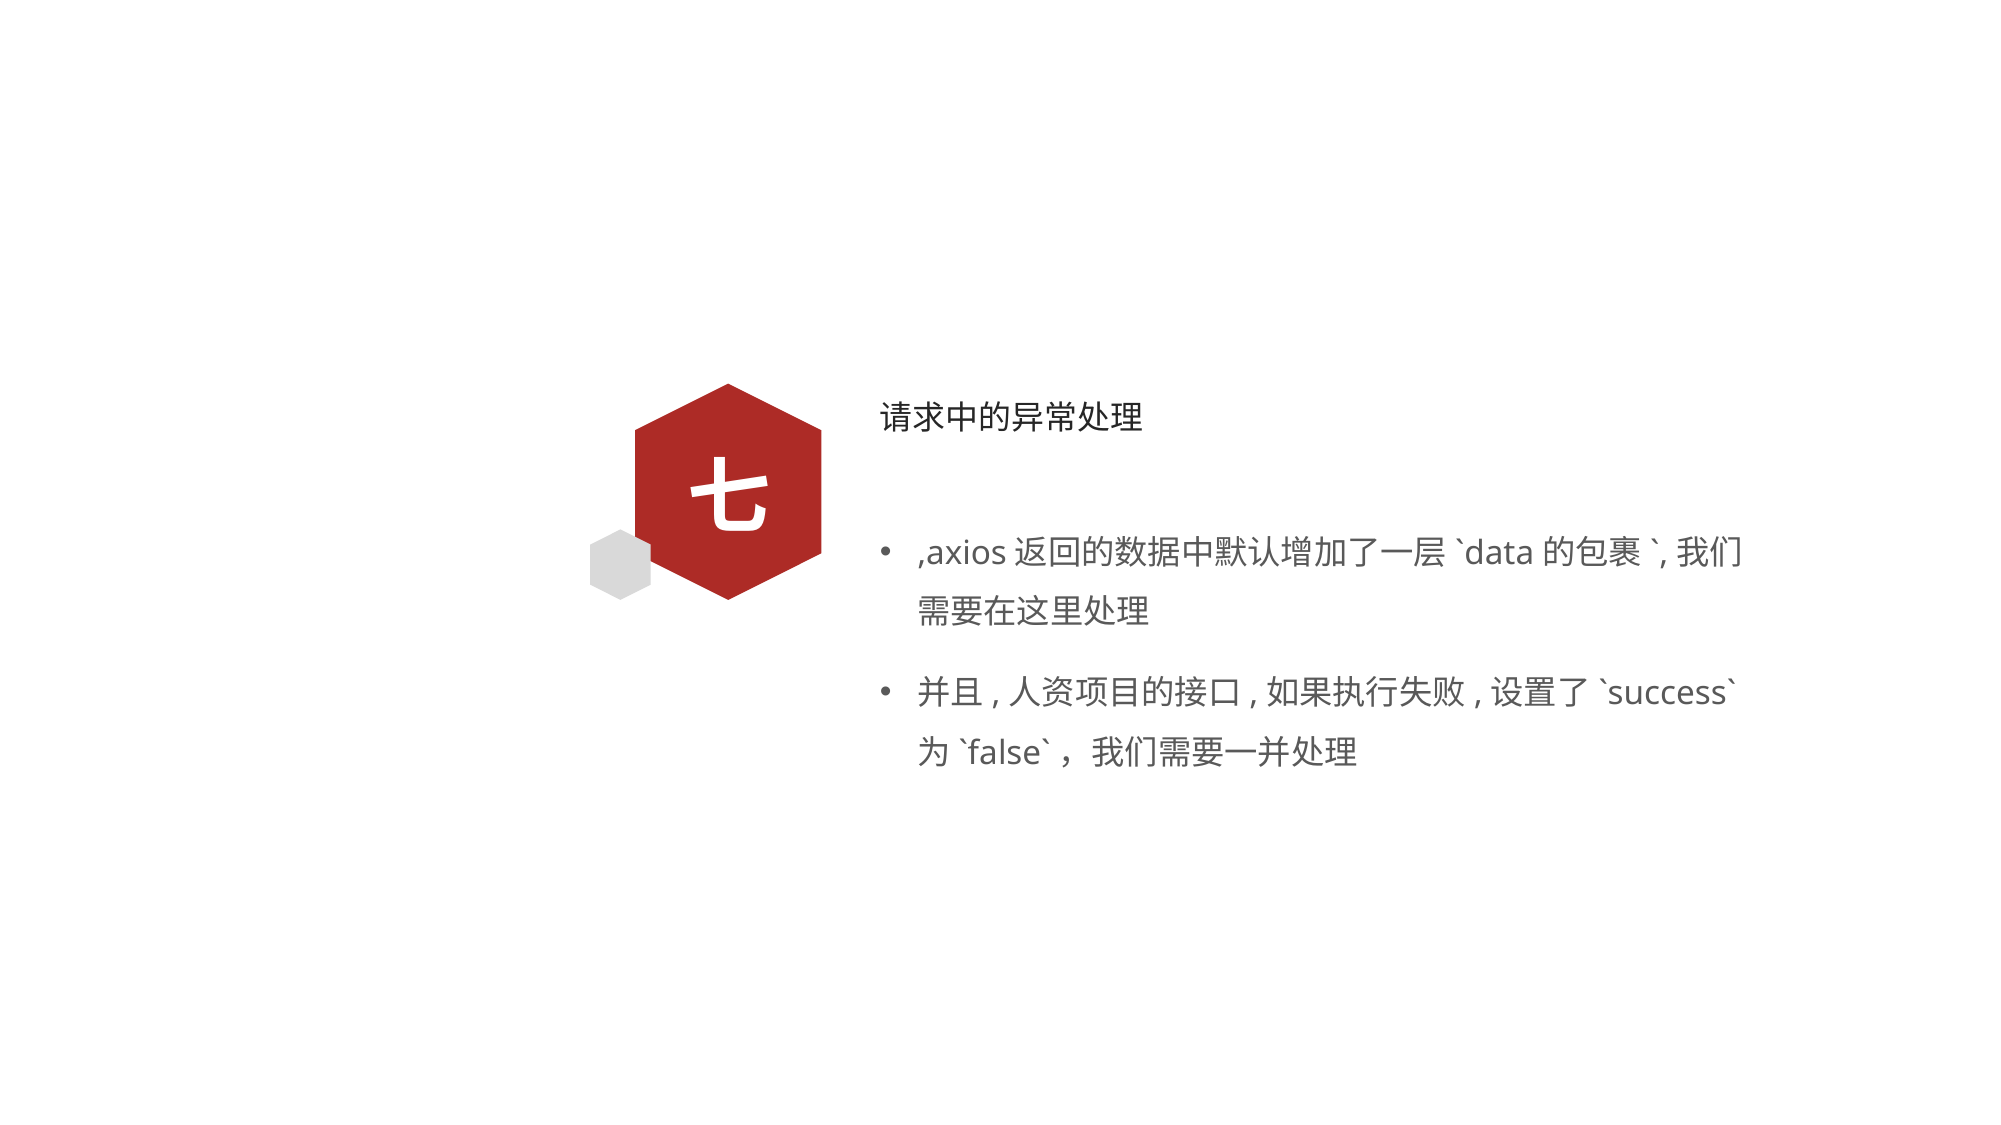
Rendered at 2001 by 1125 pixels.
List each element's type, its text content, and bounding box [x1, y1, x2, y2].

list ,axios返回的数据中默认增加了一层`data的包裹`,我们需要在这里处理 并且,人资项目的接口,如果执行失败,设置了`success`为`false`，我们需要一并处理 [864, 503, 1762, 837]
title 请求中的异常处理 [864, 393, 1969, 484]
list 七 [636, 404, 822, 594]
